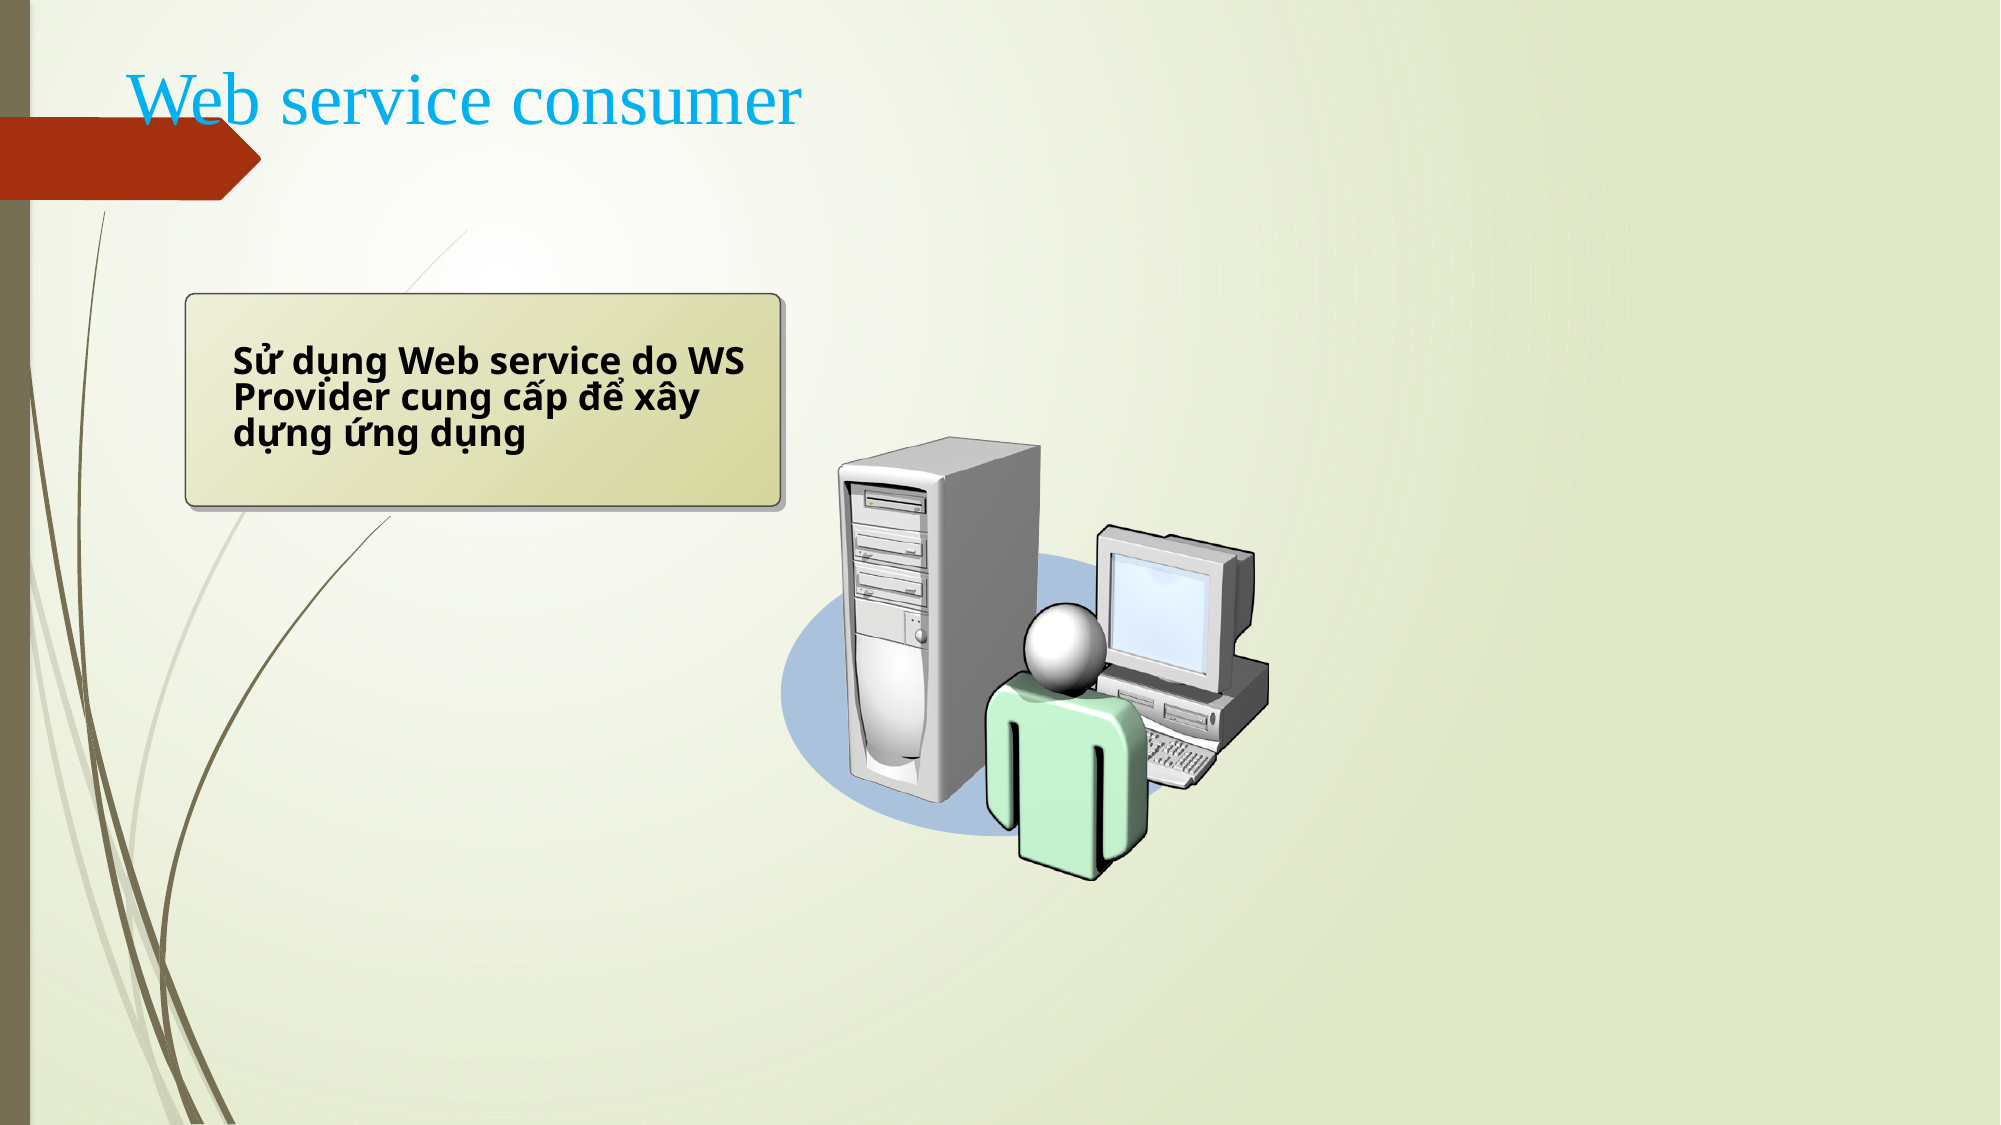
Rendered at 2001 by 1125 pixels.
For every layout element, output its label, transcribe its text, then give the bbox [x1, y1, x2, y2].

title Web service consumer [111, 41, 1522, 184]
text_box Sử dụng Web service do WS Provider cung cấp để xây dựng ứng dụng [185, 293, 781, 507]
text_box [780, 434, 1269, 881]
